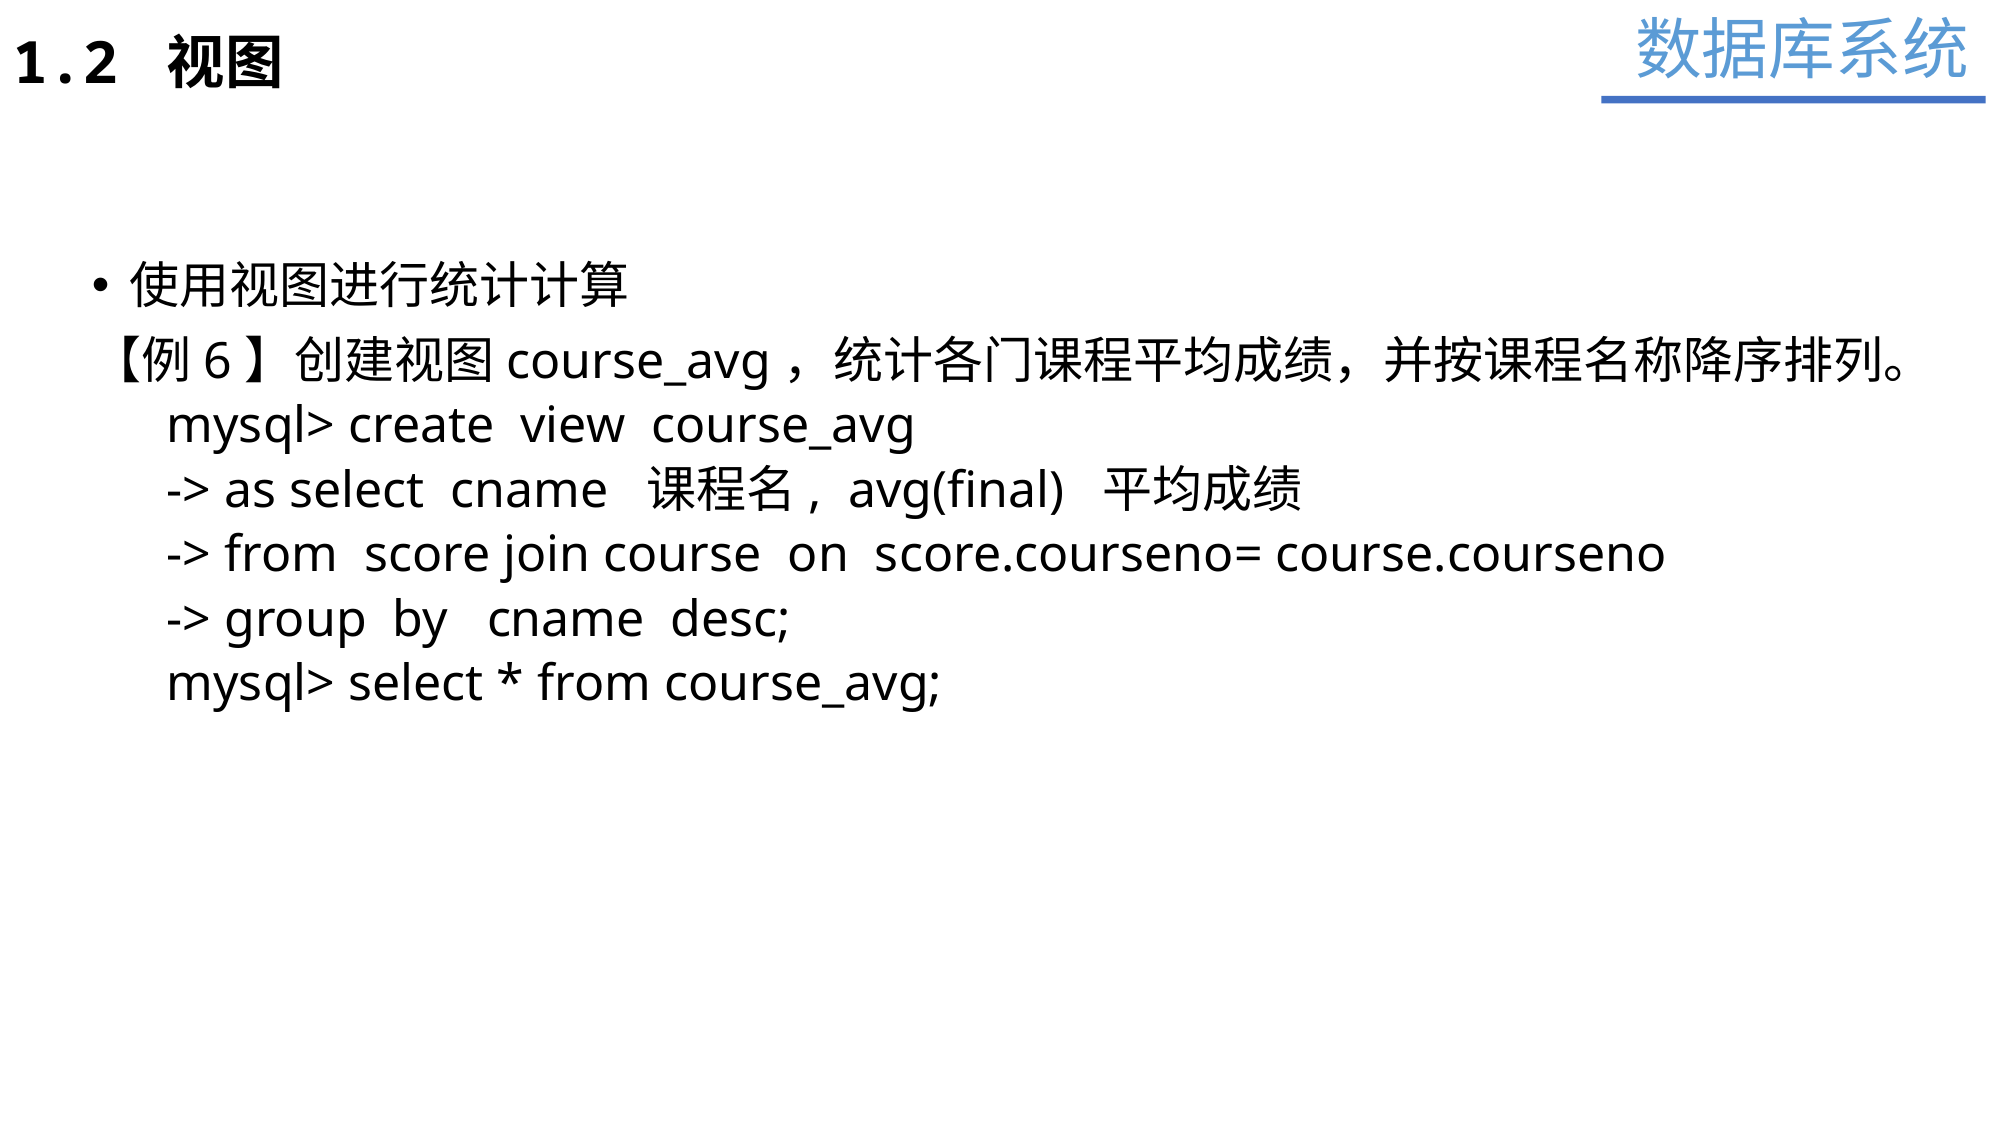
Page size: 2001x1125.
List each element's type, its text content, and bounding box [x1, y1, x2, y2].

text_box 使用视图进行统计计算 【例6】创建视图course_avg，统计各门课程平均成绩，并按课程名称降序排列。 mysql> create view course_avg -> as select cname 课程名, avg(final) 平均成绩 -> from score join course on score.courseno= course.courseno -> group by cname desc; mysql> select * from course_avg; [76, 253, 1924, 907]
text_box 1.2 视图 [0, 17, 299, 103]
text_box 数据库系统 [1620, 0, 1984, 95]
text_box [1600, 95, 1987, 104]
